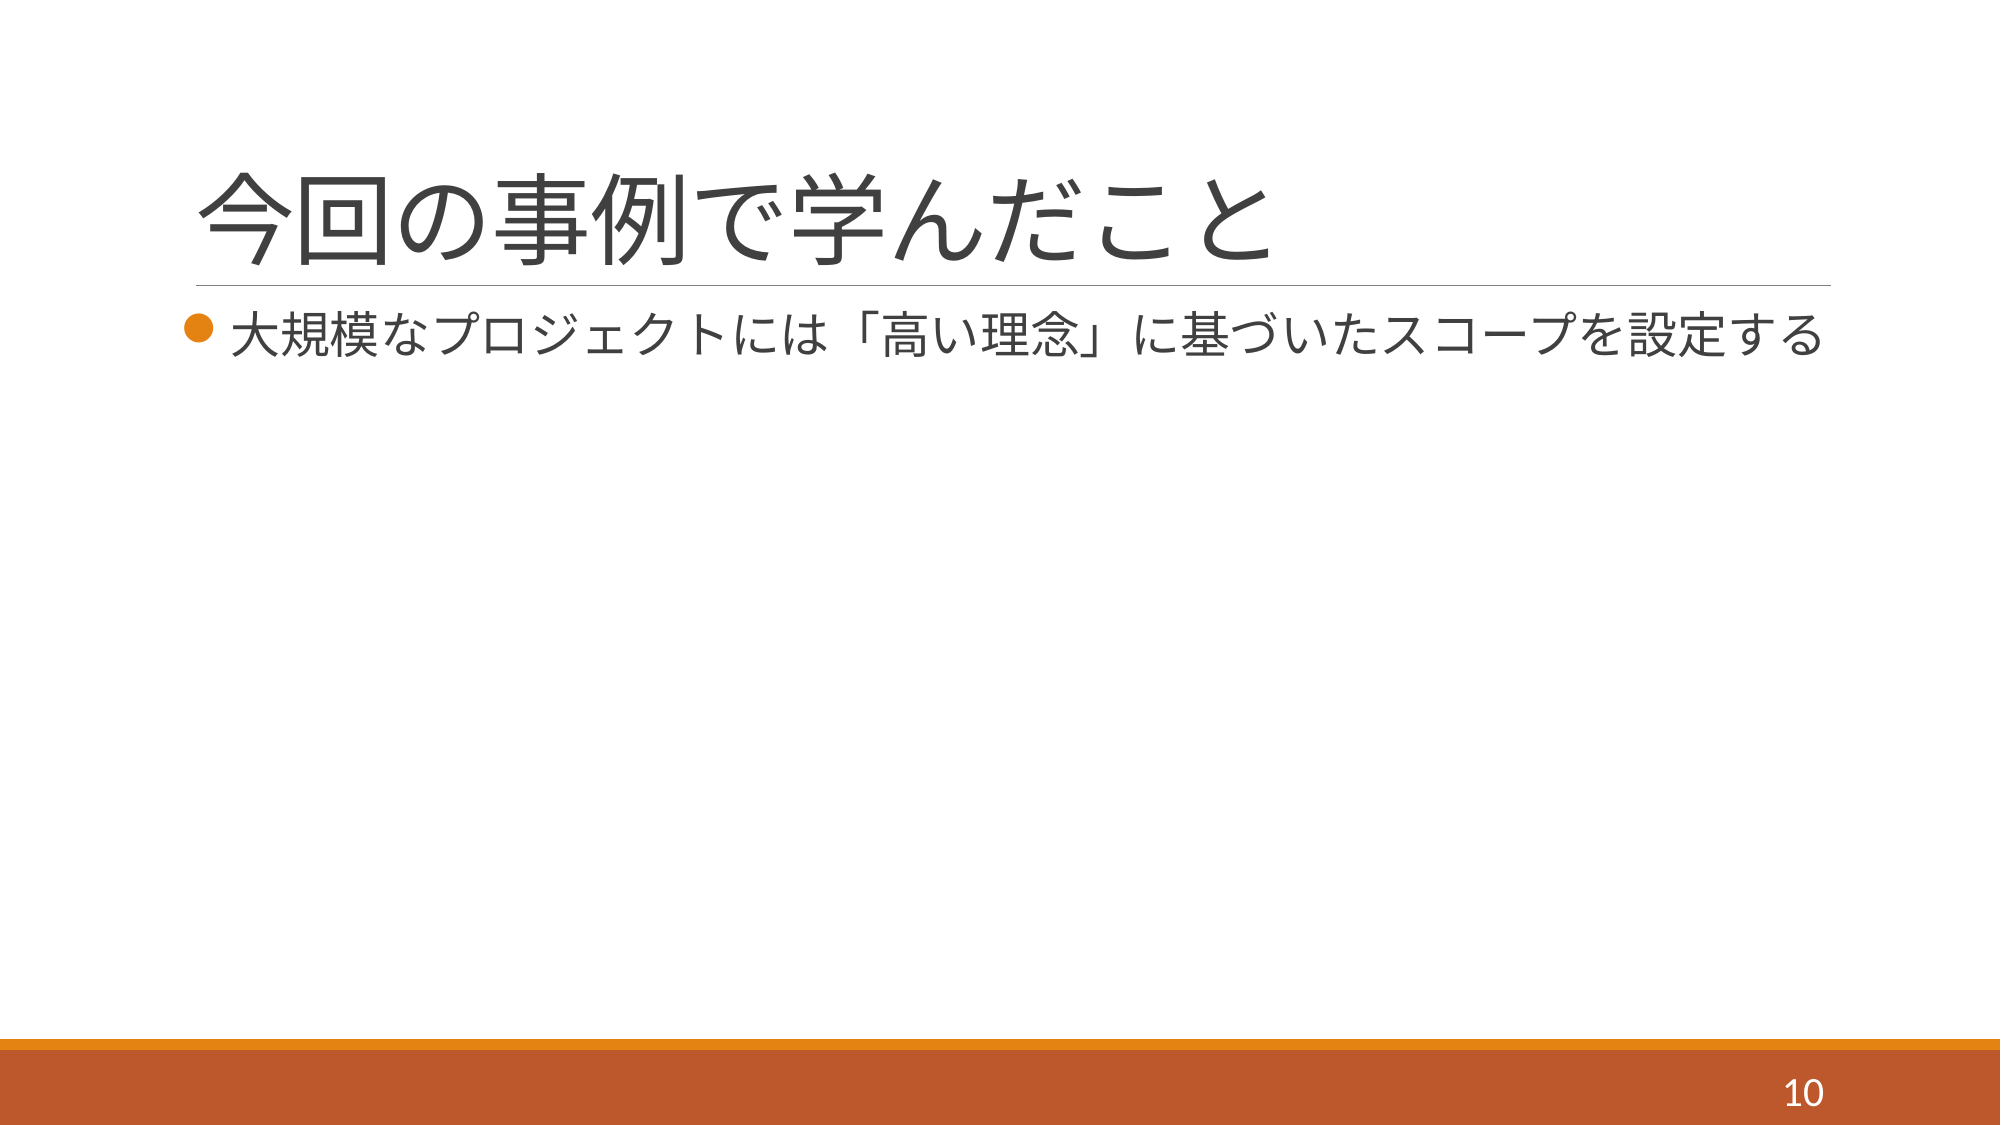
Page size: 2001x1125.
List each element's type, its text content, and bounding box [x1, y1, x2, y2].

title 今回の事例で学んだこと [180, 47, 1830, 285]
slide_number 10 [1624, 1059, 1840, 1120]
list 大規模なプロジェクトには「高い理念」に基づいたスコープを設定する [180, 302, 1830, 963]
